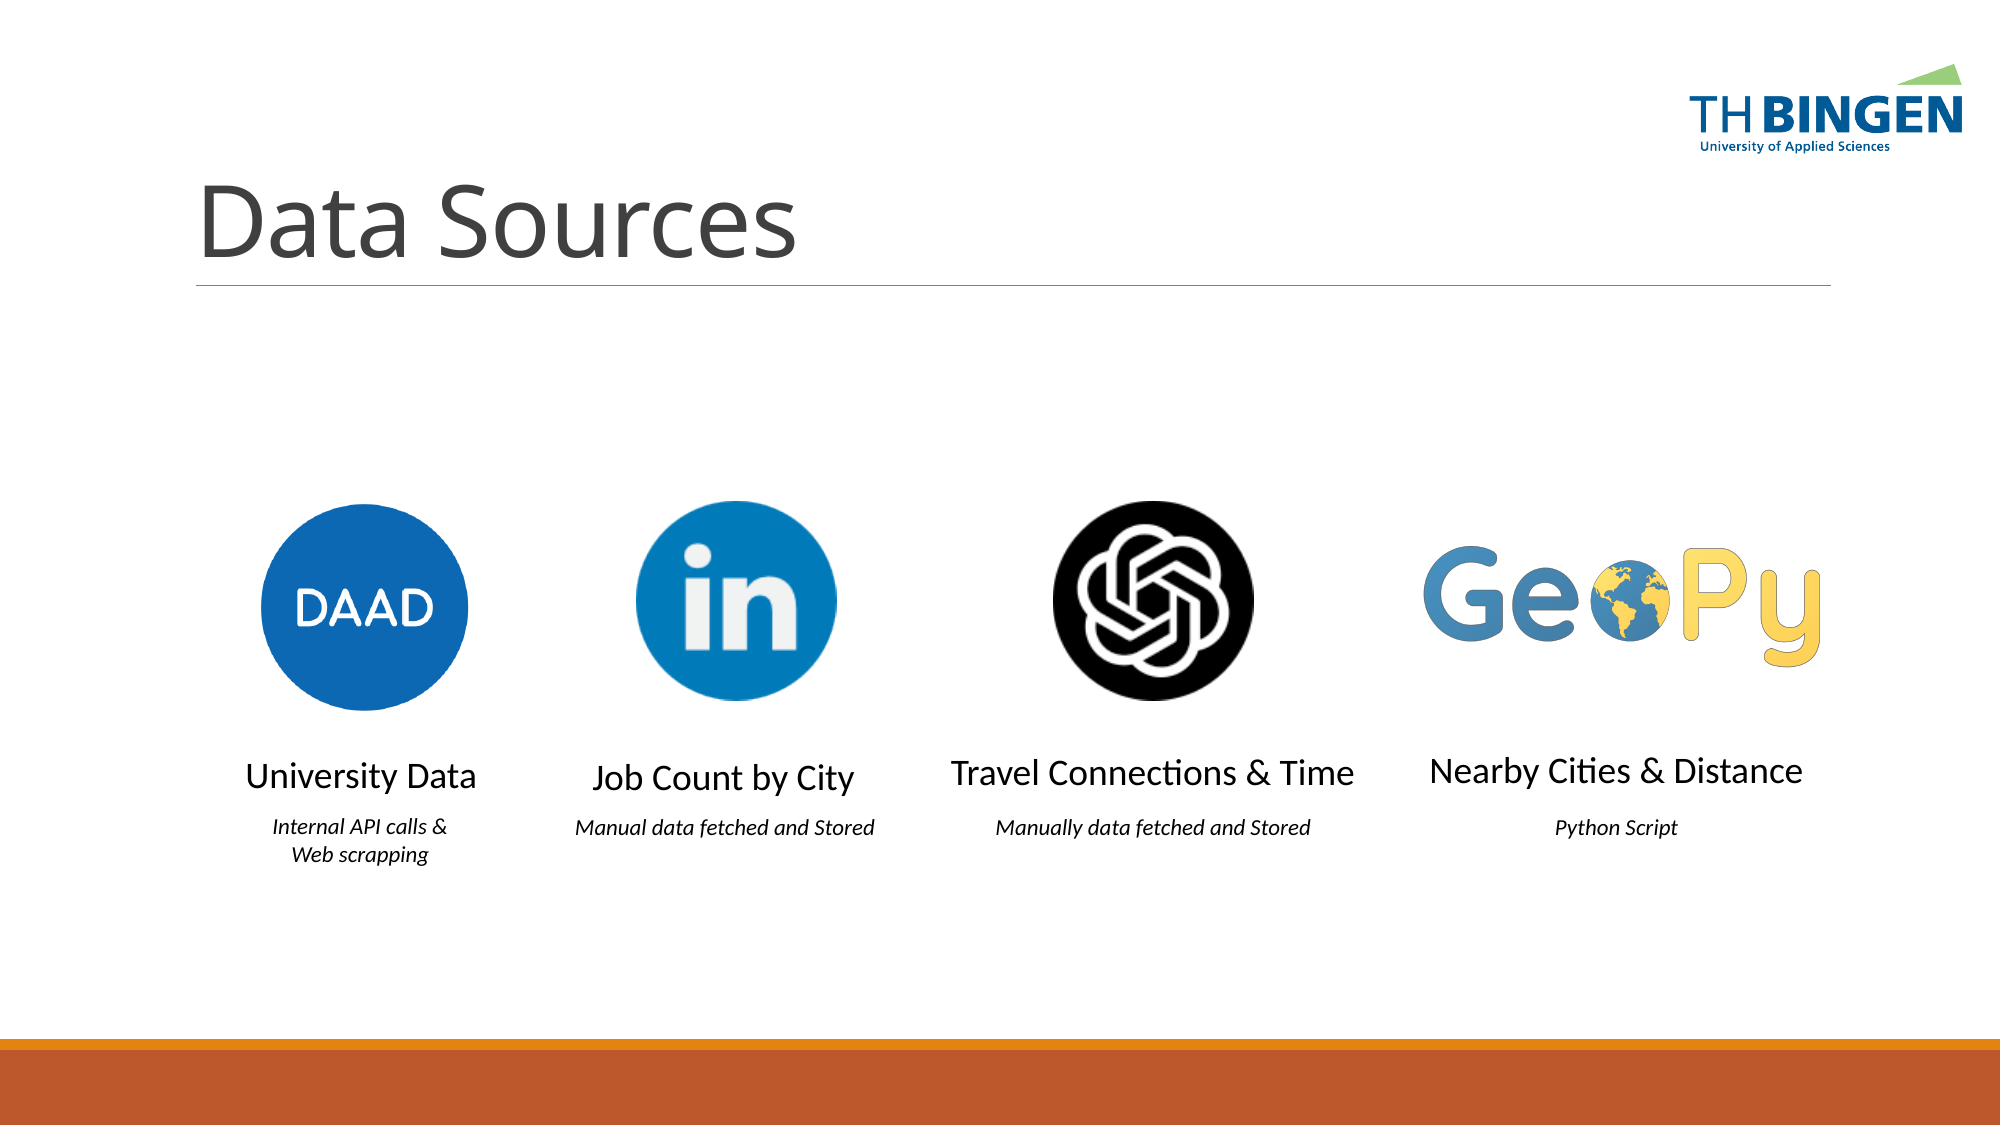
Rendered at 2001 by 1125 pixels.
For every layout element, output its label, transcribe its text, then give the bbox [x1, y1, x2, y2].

picture [1052, 500, 1254, 702]
text_box Nearby Cities & Distance [1414, 738, 1819, 799]
picture [739, 500, 837, 597]
picture [635, 500, 733, 598]
picture [635, 604, 733, 702]
picture [241, 482, 483, 737]
text_box Manual data fetched and Stored [559, 805, 896, 848]
picture [1385, 482, 1862, 722]
picture [685, 543, 711, 568]
picture [723, 576, 797, 650]
text_box University Data [230, 743, 493, 804]
picture [685, 578, 710, 650]
text_box Python Script [1540, 805, 1694, 848]
title Data Sources [180, 47, 1830, 285]
text_box Internal API calls & Web scrapping [257, 804, 464, 874]
picture [739, 604, 837, 702]
text_box Travel Connections & Time [936, 740, 1371, 801]
text_box Job Count by City [577, 745, 871, 805]
picture [1650, 0, 2000, 233]
text_box Manually data fetched and Stored [980, 805, 1327, 848]
